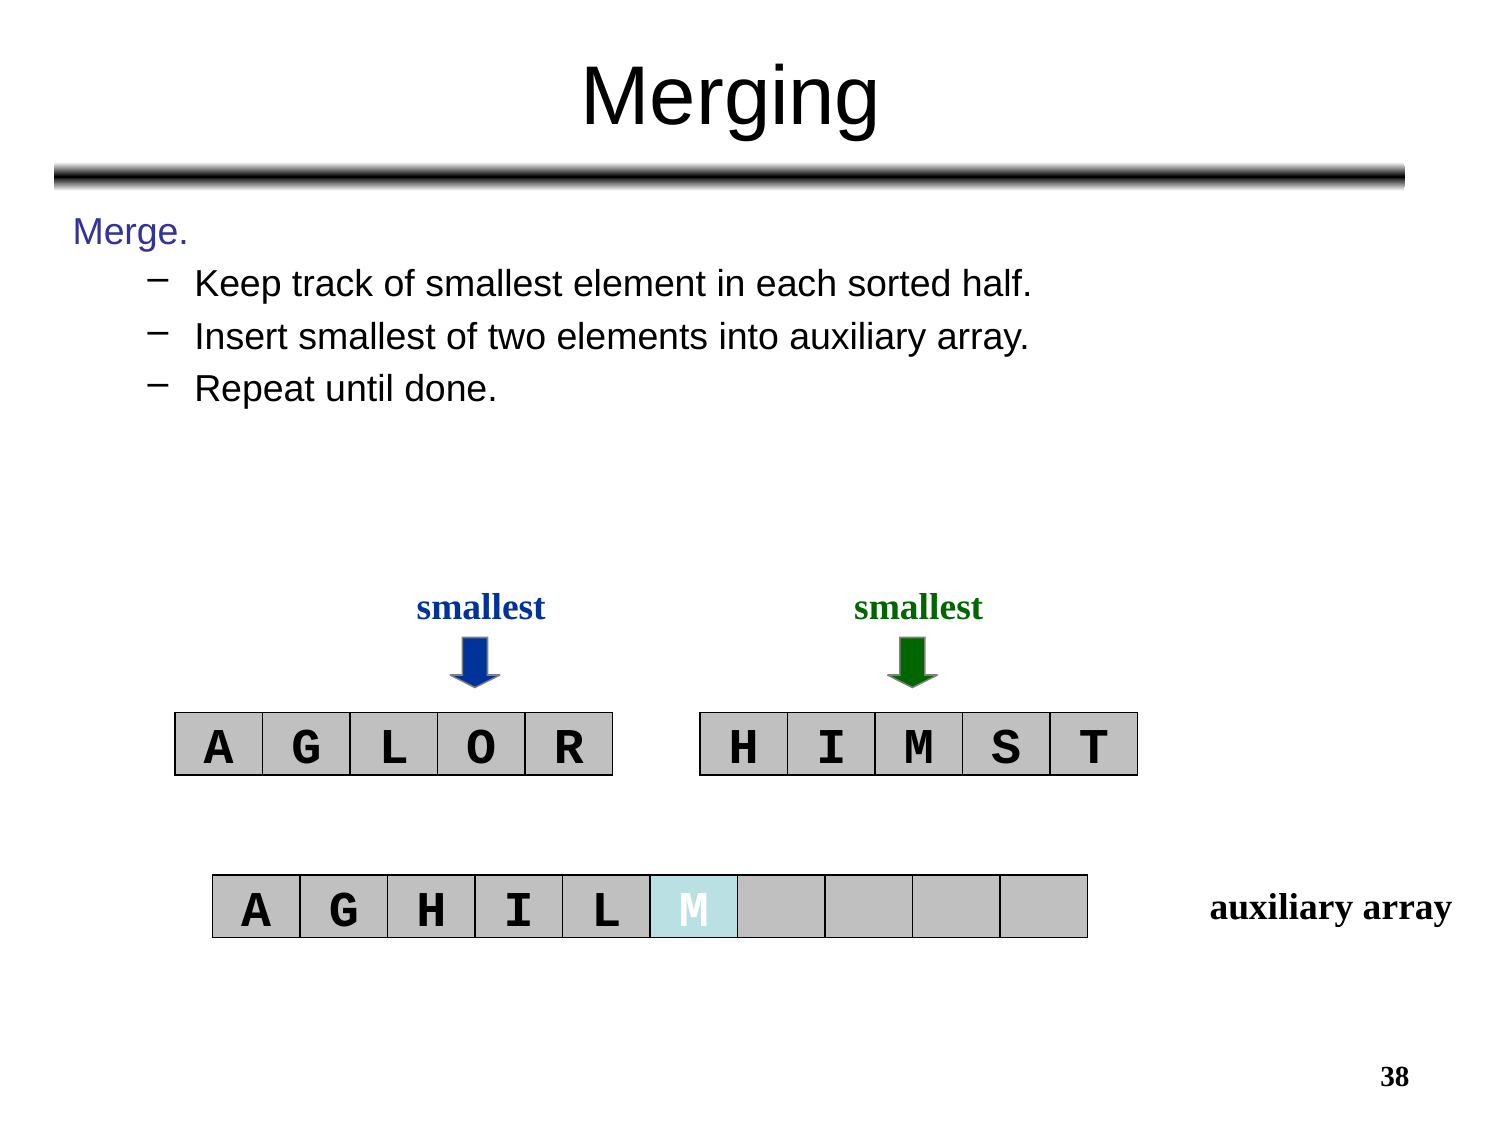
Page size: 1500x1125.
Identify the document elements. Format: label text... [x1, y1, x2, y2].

text_box [999, 874, 1088, 938]
text_box [912, 874, 999, 938]
text_box G [299, 874, 387, 938]
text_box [699, 712, 1138, 776]
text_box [762, 574, 1076, 688]
text_box M [649, 874, 738, 938]
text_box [324, 574, 638, 688]
text_box H [387, 874, 474, 938]
text_box I [474, 874, 562, 938]
text_box [738, 874, 824, 938]
text_box A [212, 874, 299, 938]
text_box auxiliary array [1187, 874, 1475, 935]
text_box L [562, 874, 649, 938]
text_box [824, 874, 912, 938]
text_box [174, 712, 613, 776]
slide_number 38 [1074, 1049, 1426, 1103]
title Merging [55, 16, 1407, 166]
list Merge. Keep track of smallest element in each sorted half. Insert smallest of two elements into auxiliary array. Repeat until done. [57, 198, 1408, 1033]
